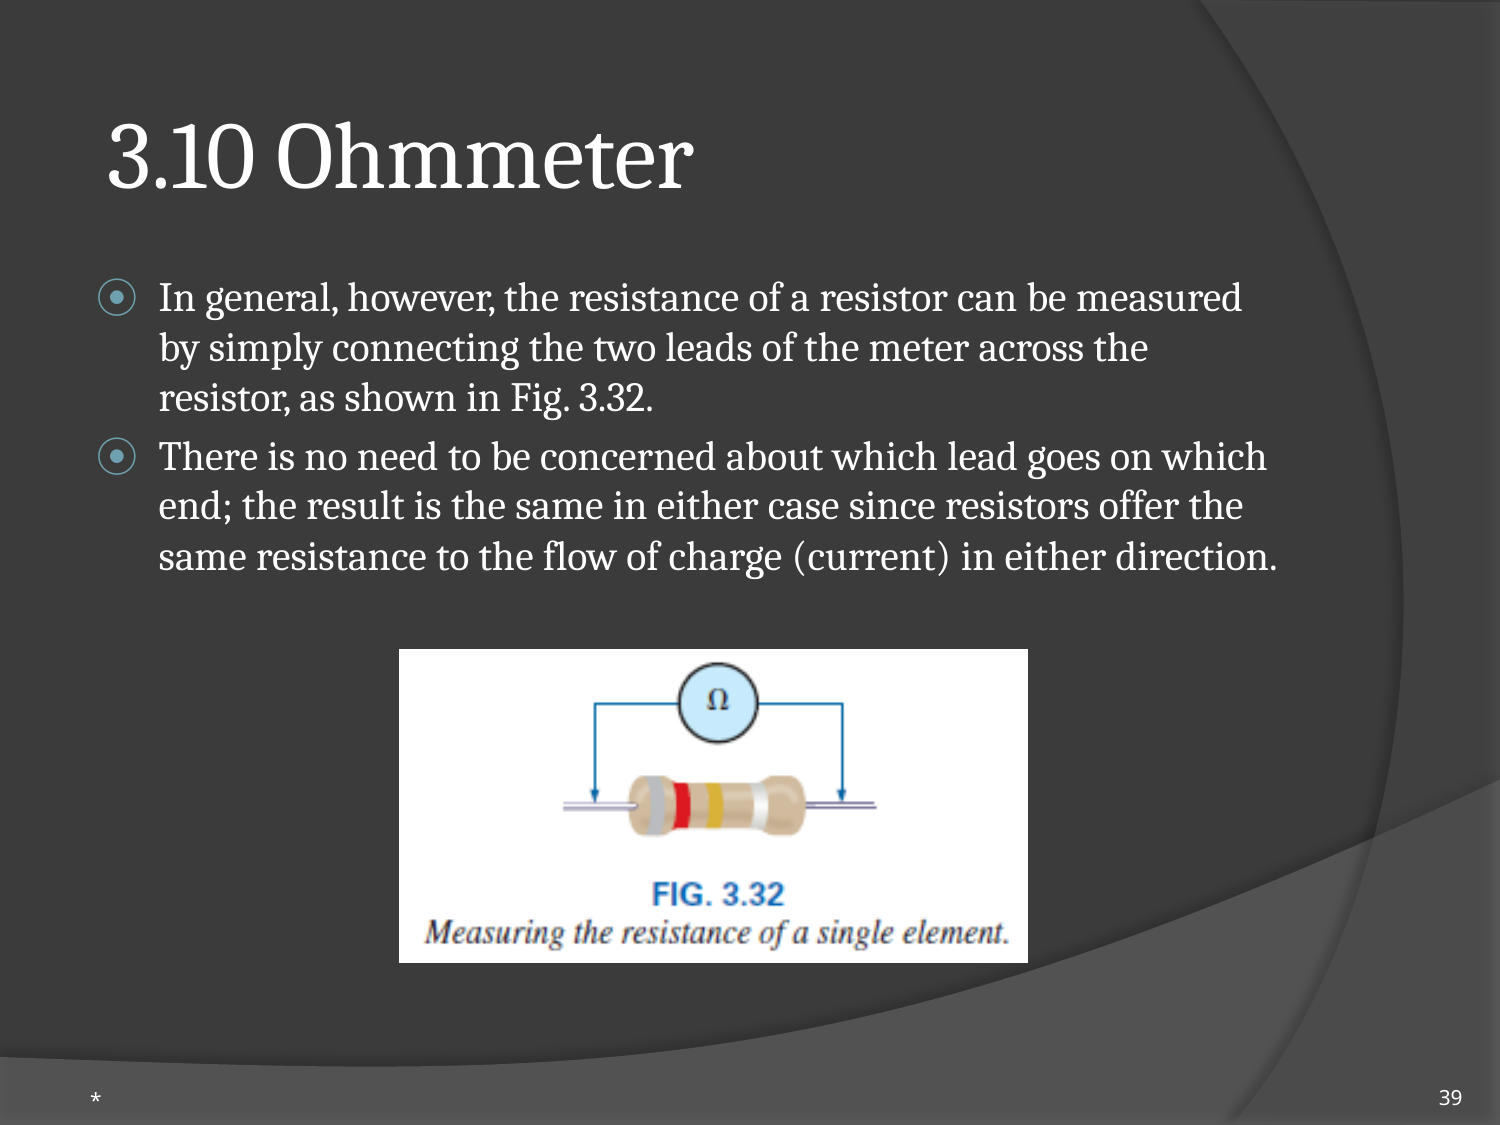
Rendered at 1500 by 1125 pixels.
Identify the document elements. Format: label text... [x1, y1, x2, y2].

text_box 39 [1337, 1053, 1463, 1114]
list In general, however, the resistance of a resistor can be measured by simply connecting the two leads of the meter across the resistor, as shown in Fig. 3.32. There is no need to be concerned about which lead goes on which end; the result is the same in either case since resistors offer the same resistance to the flow of charge (current) in either direction. [75, 262, 1300, 1005]
picture [399, 649, 1028, 963]
title 3.10 Ohmmeter [99, 50, 1407, 250]
text_box * [75, 1053, 425, 1114]
